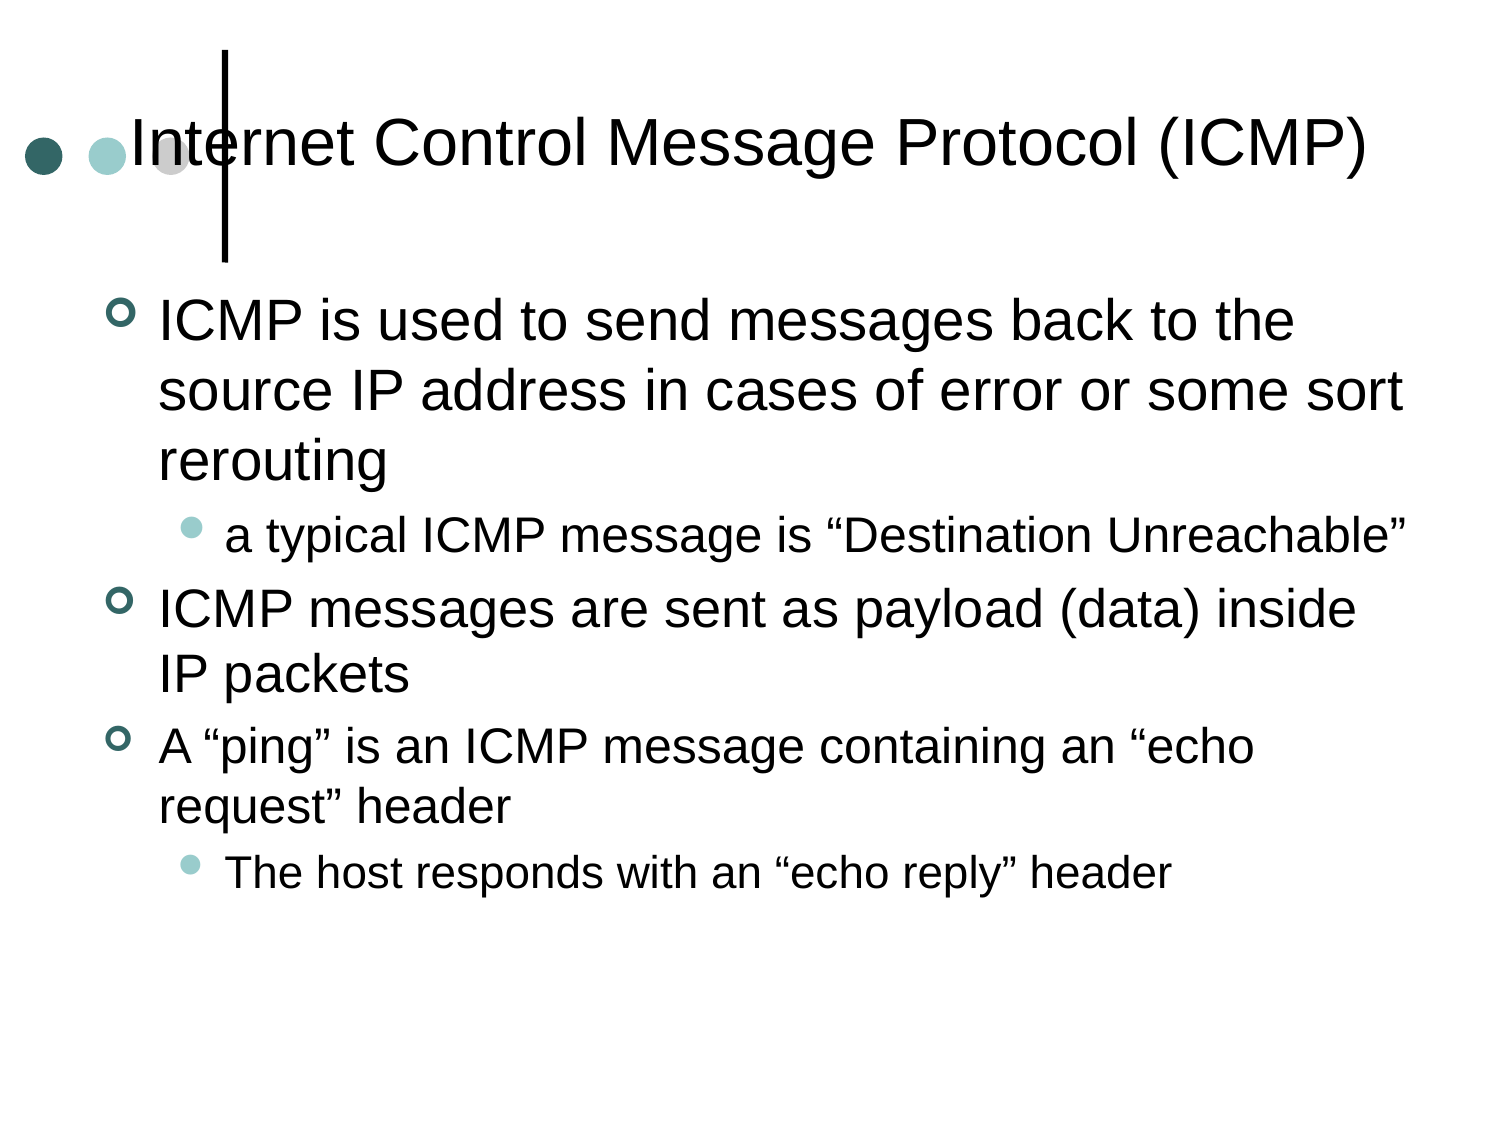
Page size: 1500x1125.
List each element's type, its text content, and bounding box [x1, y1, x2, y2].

list ICMP is used to send messages back to the source IP address in cases of error or some sort rerouting a typical ICMP message is “Destination Unreachable” ICMP messages are sent as payload (data) inside IP packets A “ping” is an ICMP message containing an “echo request” header The host responds with an “echo reply” header [87, 275, 1425, 1018]
title Internet Control Message Protocol (ICMP) [75, 45, 1425, 233]
